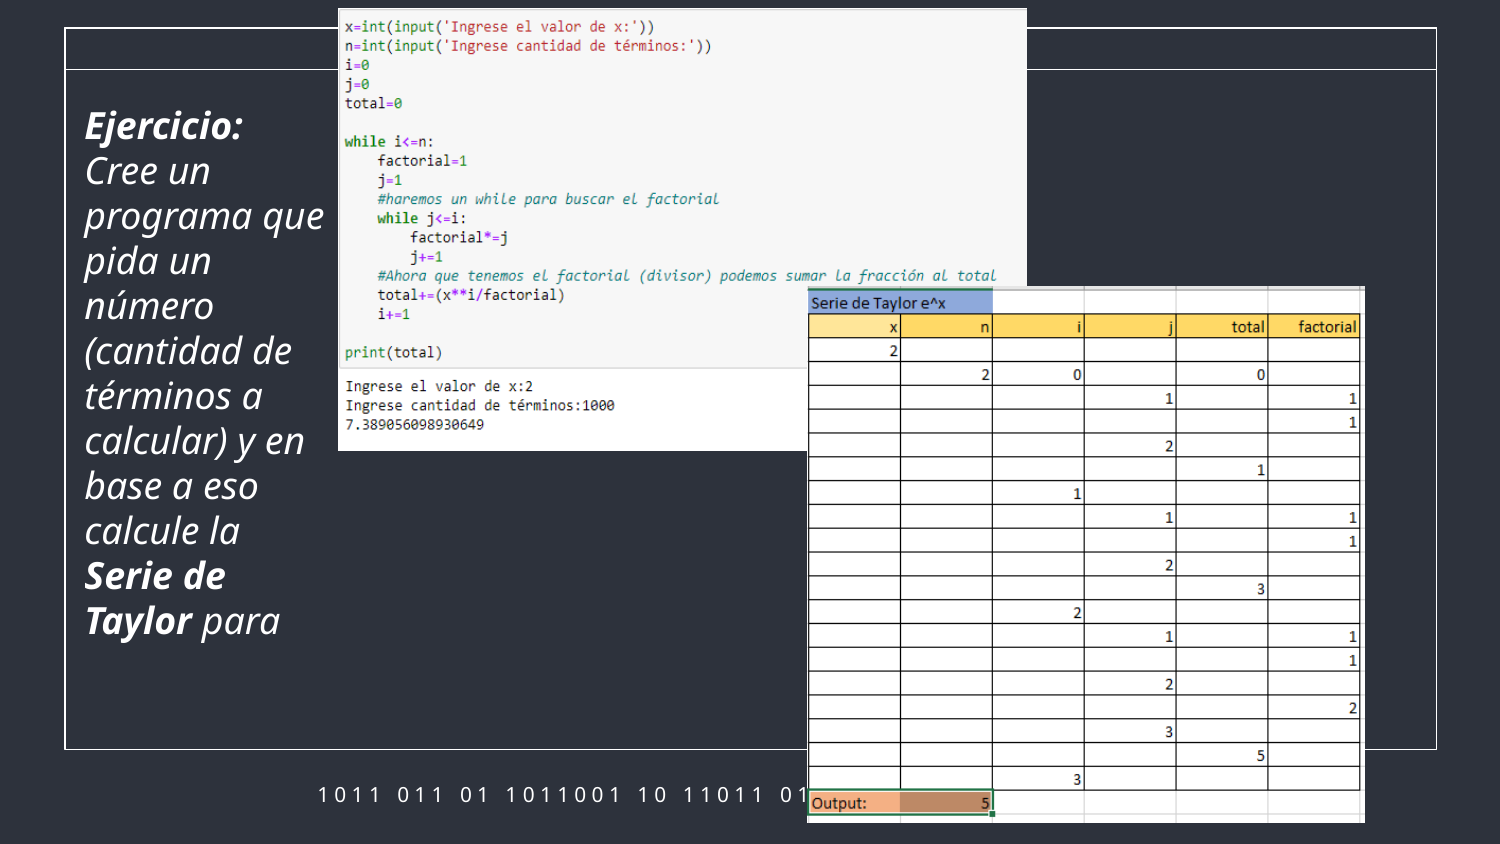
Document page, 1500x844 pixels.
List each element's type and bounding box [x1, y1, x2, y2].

picture [338, 8, 1365, 823]
